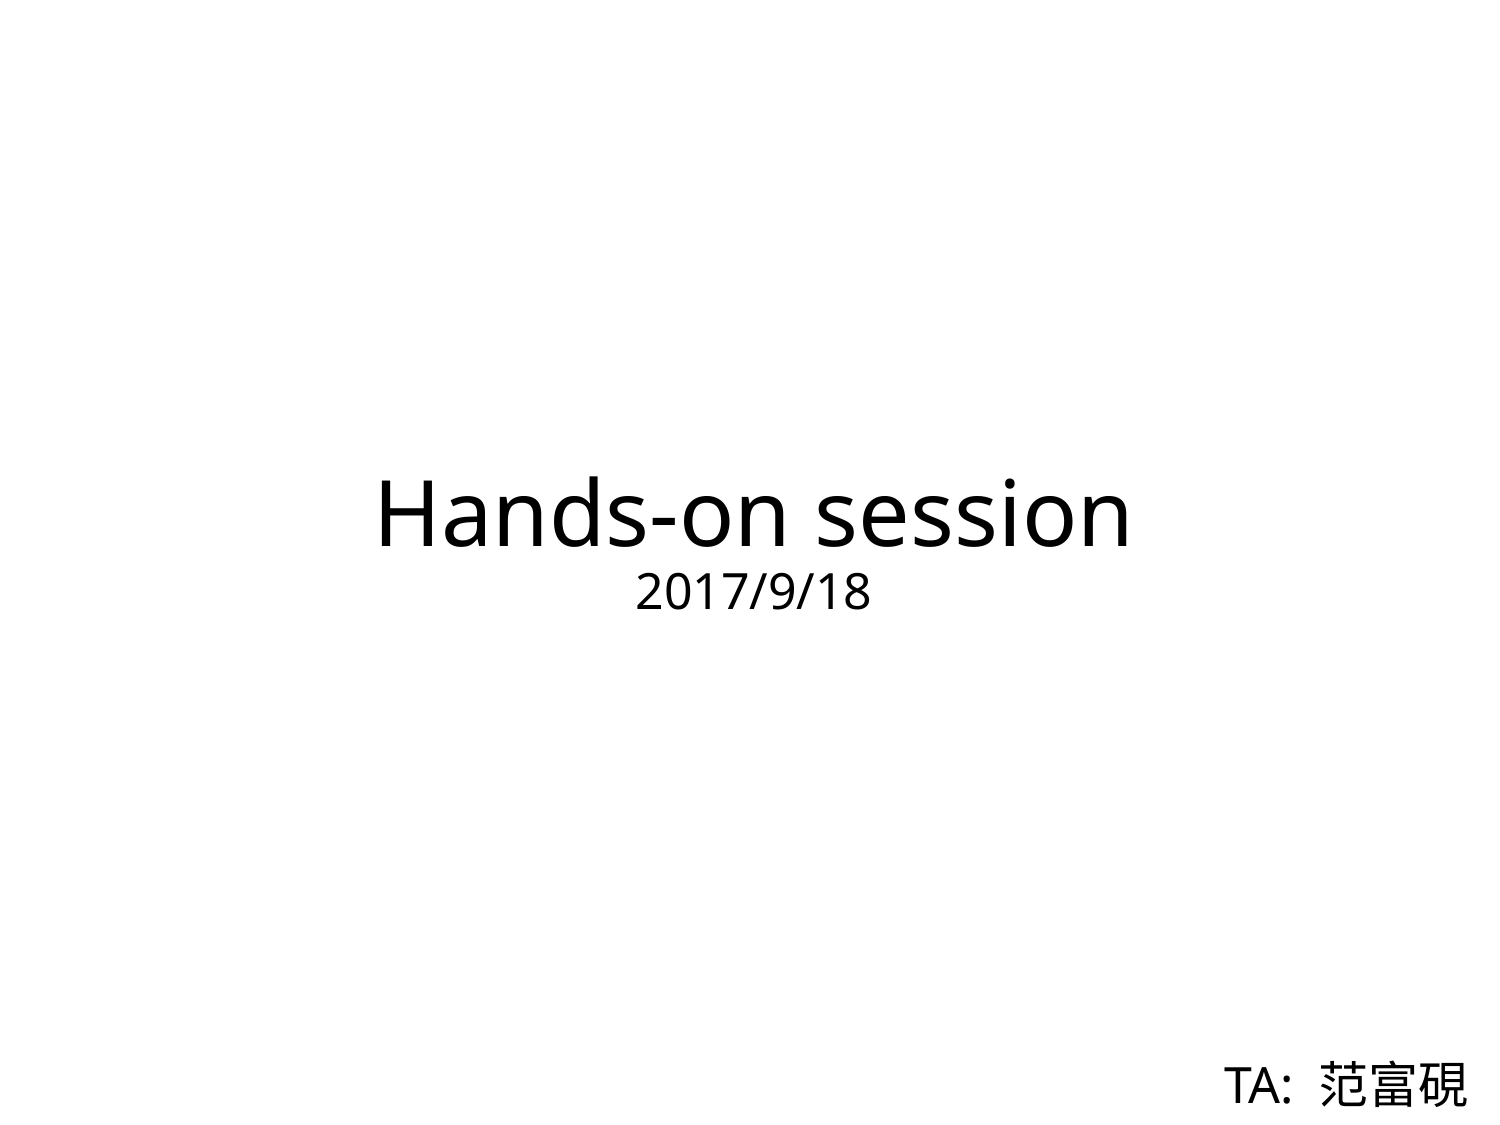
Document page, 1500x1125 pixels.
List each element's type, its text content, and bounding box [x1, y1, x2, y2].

subtitle TA: 范富硯 [784, 1053, 1500, 1125]
title Hands-on session 2017/9/18 [116, 236, 1392, 628]
